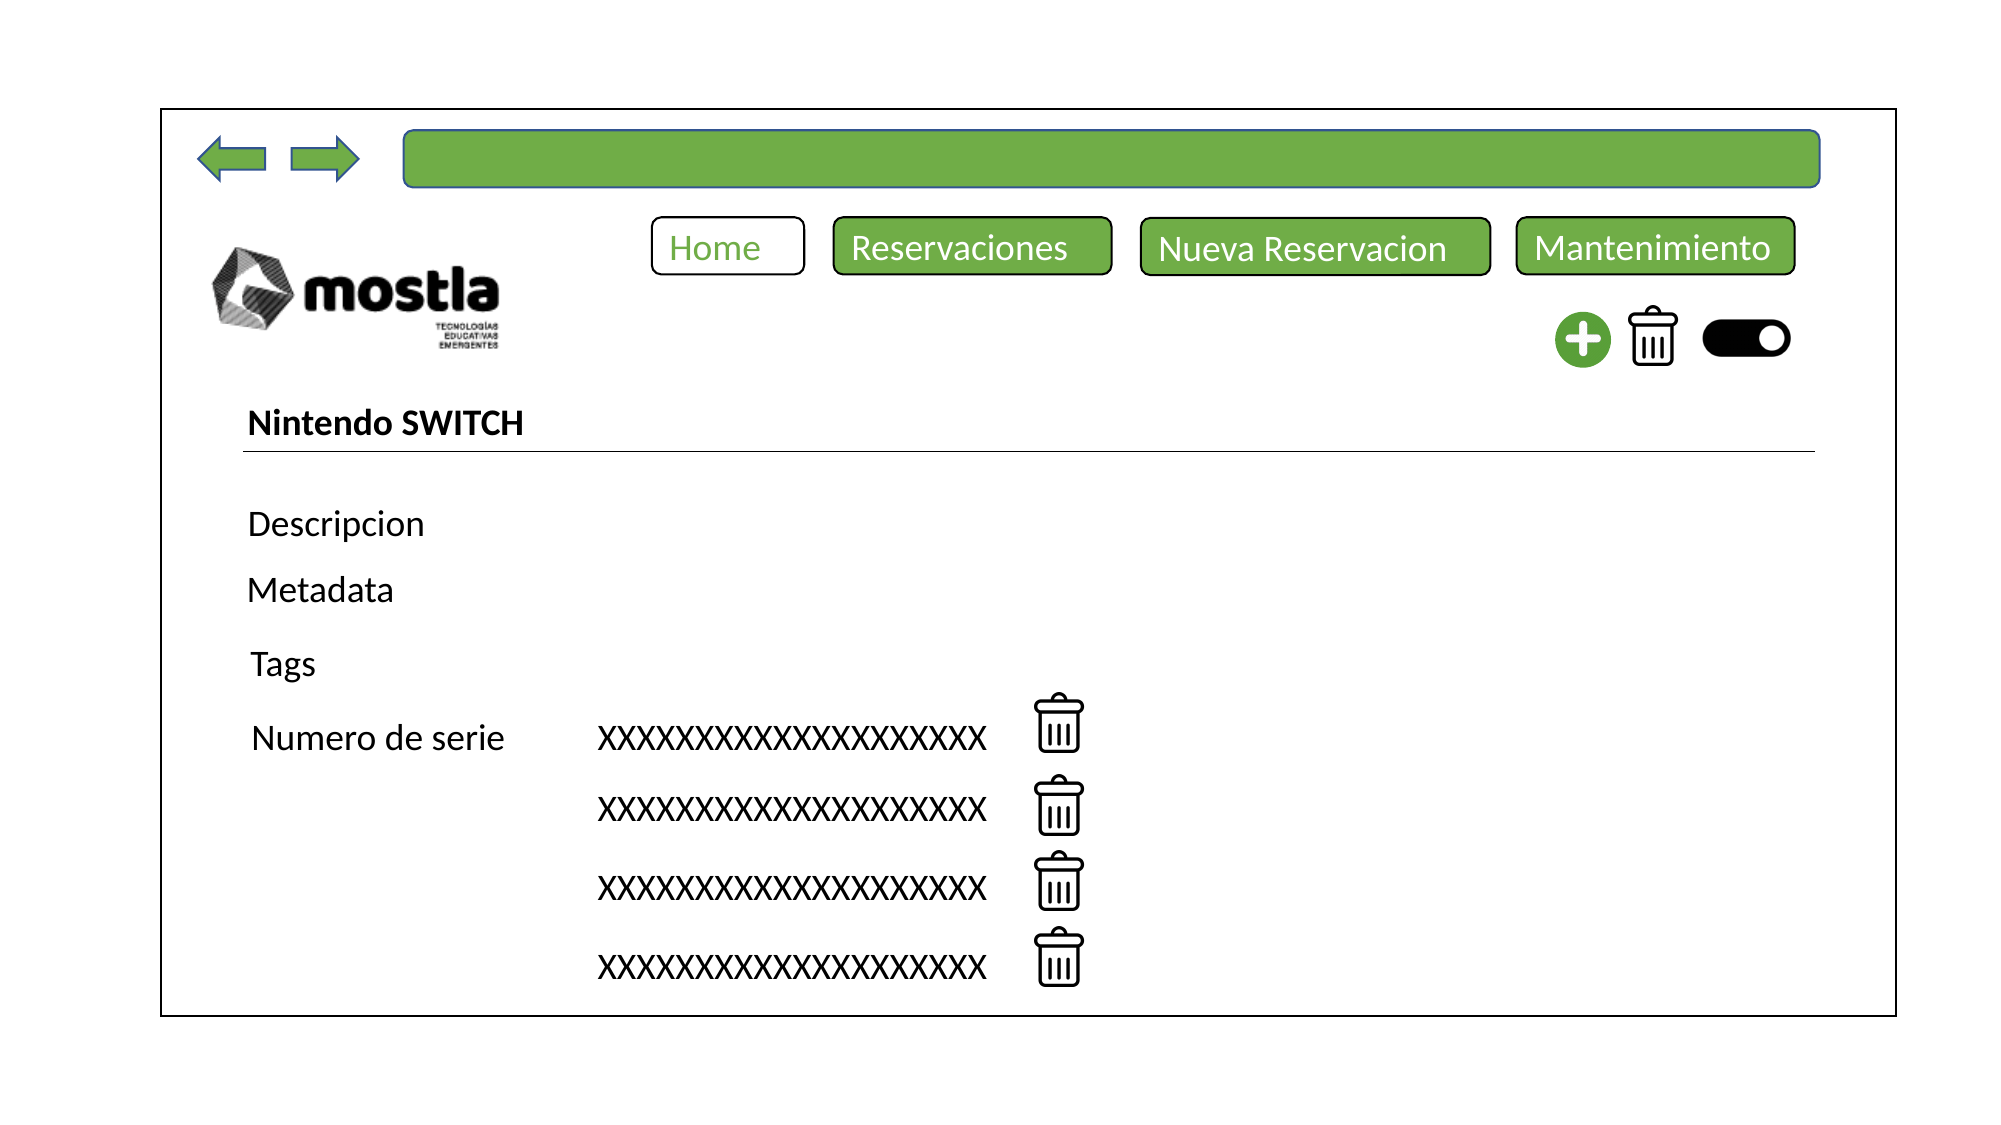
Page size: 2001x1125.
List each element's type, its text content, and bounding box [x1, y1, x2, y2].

text_box Nintendo SWITCH [232, 390, 540, 451]
text_box [196, 134, 267, 183]
text_box Descripcion [233, 491, 441, 551]
text_box Mantenimiento [1515, 216, 1796, 276]
picture [1028, 850, 1090, 911]
text_box Tags [235, 631, 349, 692]
text_box [160, 108, 1897, 1017]
text_box Numero de serie [236, 705, 530, 766]
picture [1028, 692, 1090, 753]
picture [1694, 311, 1799, 366]
text_box [402, 129, 1821, 189]
text_box XXXXXXXXXXXXXXXXXXXX [582, 776, 1003, 837]
text_box Nueva Reservacion [1139, 216, 1492, 277]
text_box Metadata [231, 557, 427, 618]
text_box [290, 134, 361, 183]
text_box XXXXXXXXXXXXXXXXXXXX [582, 855, 1003, 916]
picture [1555, 311, 1612, 368]
picture [1028, 926, 1090, 987]
picture [1622, 305, 1684, 366]
picture [1028, 774, 1090, 836]
text_box XXXXXXXXXXXXXXXXXXXX [582, 934, 1003, 995]
text_box XXXXXXXXXXXXXXXXXXXX [582, 705, 1003, 766]
picture [207, 243, 510, 352]
text_box Home [650, 216, 806, 276]
text_box Reservaciones [832, 216, 1113, 276]
